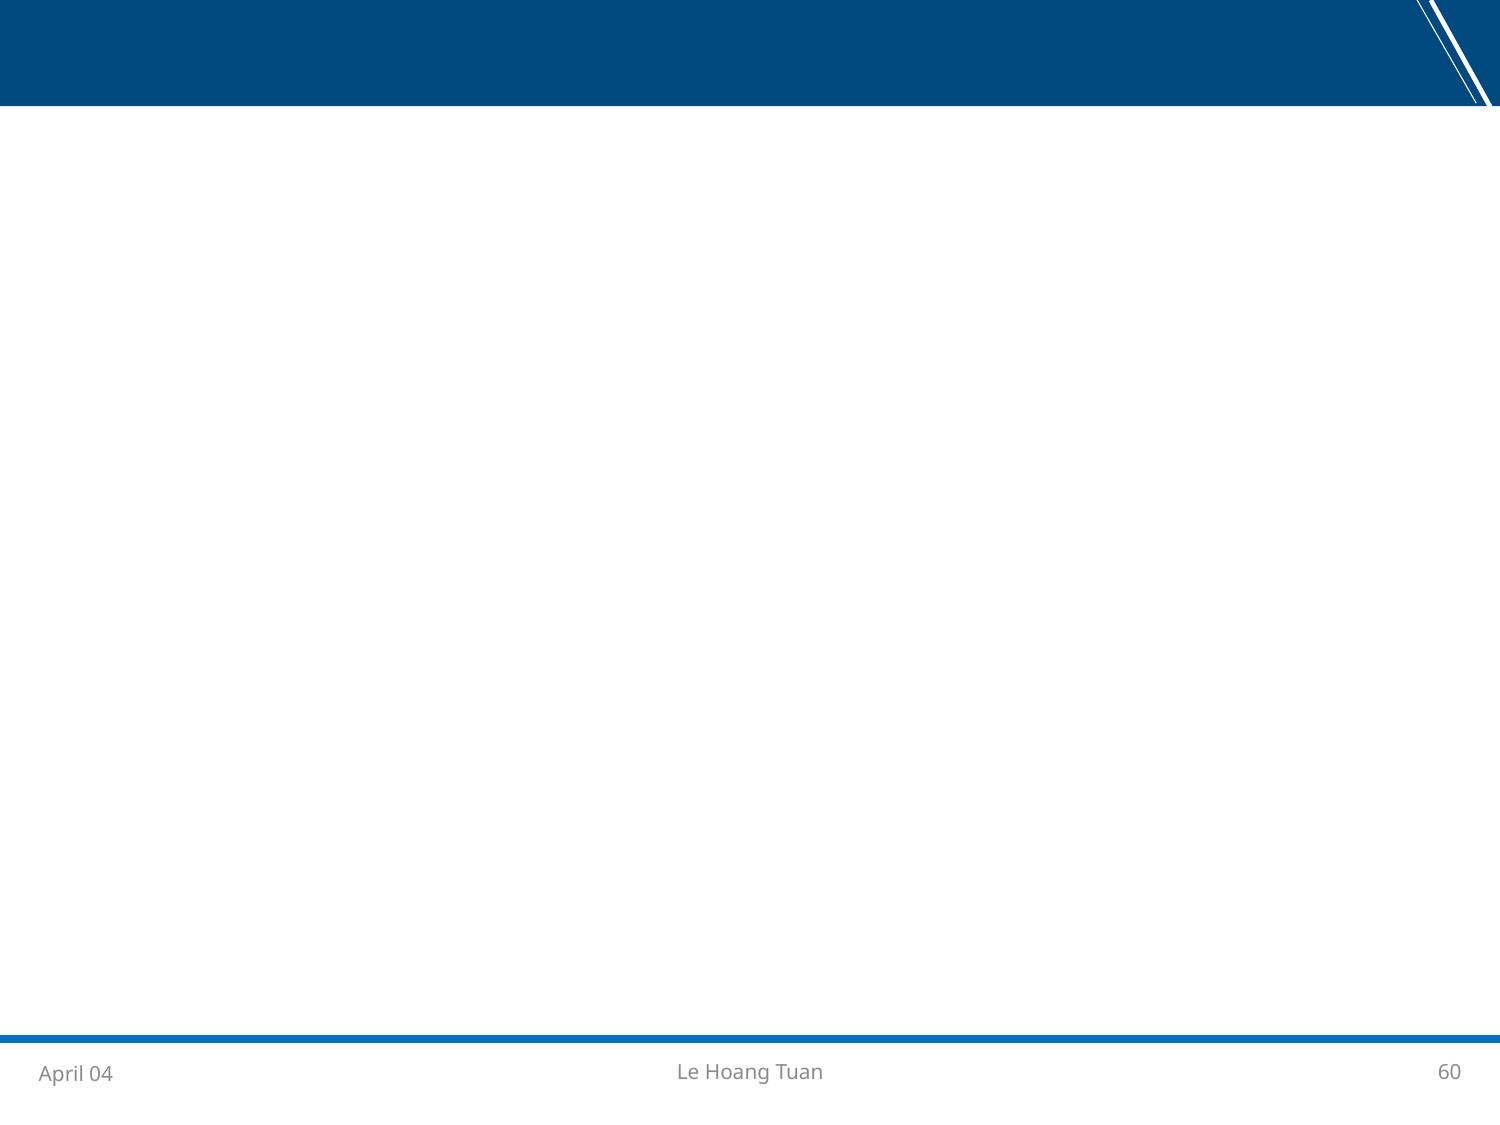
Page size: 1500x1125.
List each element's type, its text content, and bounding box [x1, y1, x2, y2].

footer Le Hoang Tuan [496, 1042, 1004, 1103]
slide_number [23, 1042, 362, 1103]
slide_number 60 [1138, 1042, 1477, 1103]
